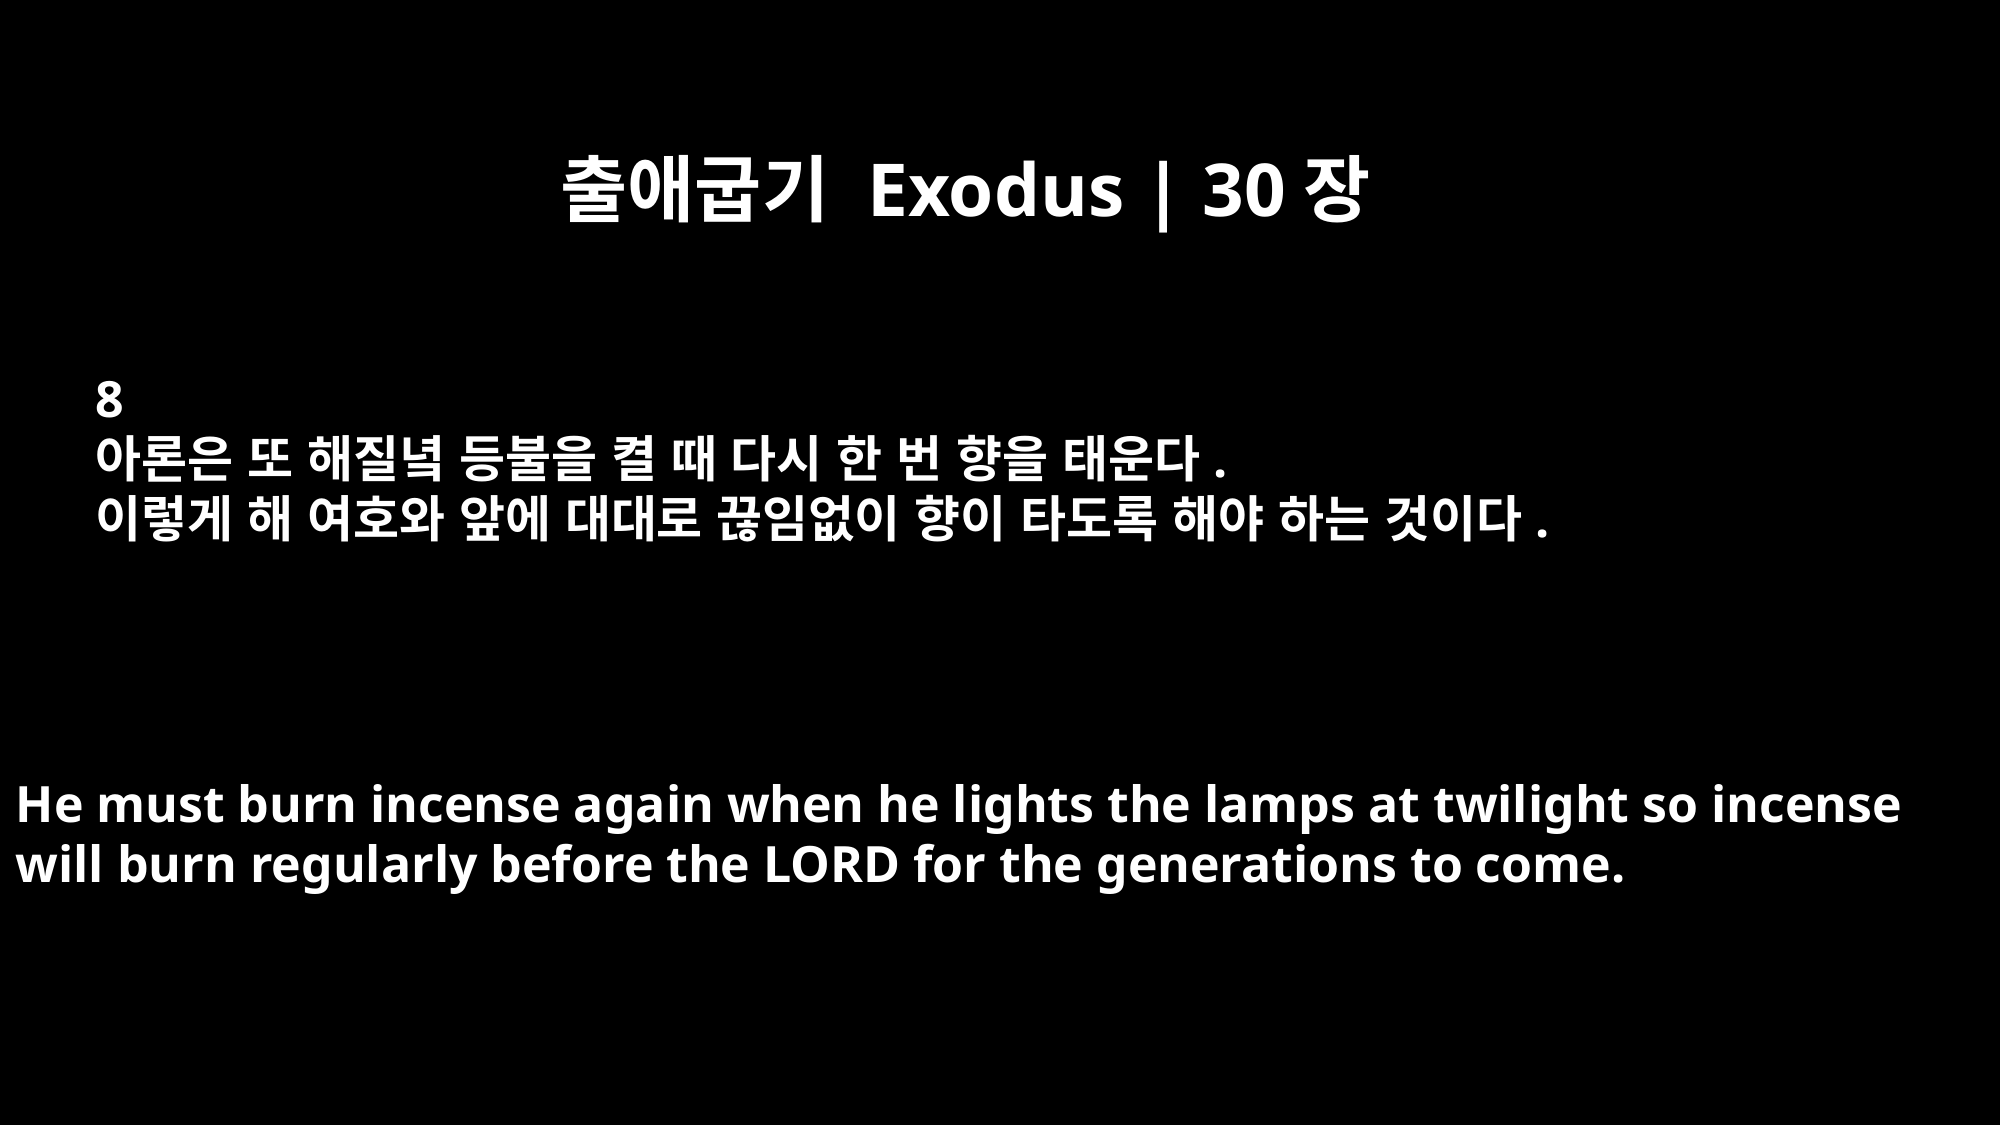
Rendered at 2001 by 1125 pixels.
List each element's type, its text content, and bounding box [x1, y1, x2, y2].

text_box He must burn incense again when he lights the lamps at twilight so incense will burn regularly before the LORD for the generations to come. [1, 764, 1930, 900]
text_box 출애굽기 Exodus | 30장 [545, 136, 1387, 239]
text_box 8 아론은 또 해질녘 등불을 켤 때 다시 한 번 향을 태운다. 이렇게 해 여호와 앞에 대대로 끊임없이 향이 타도록 해야 하는 것이다. [80, 359, 1565, 555]
